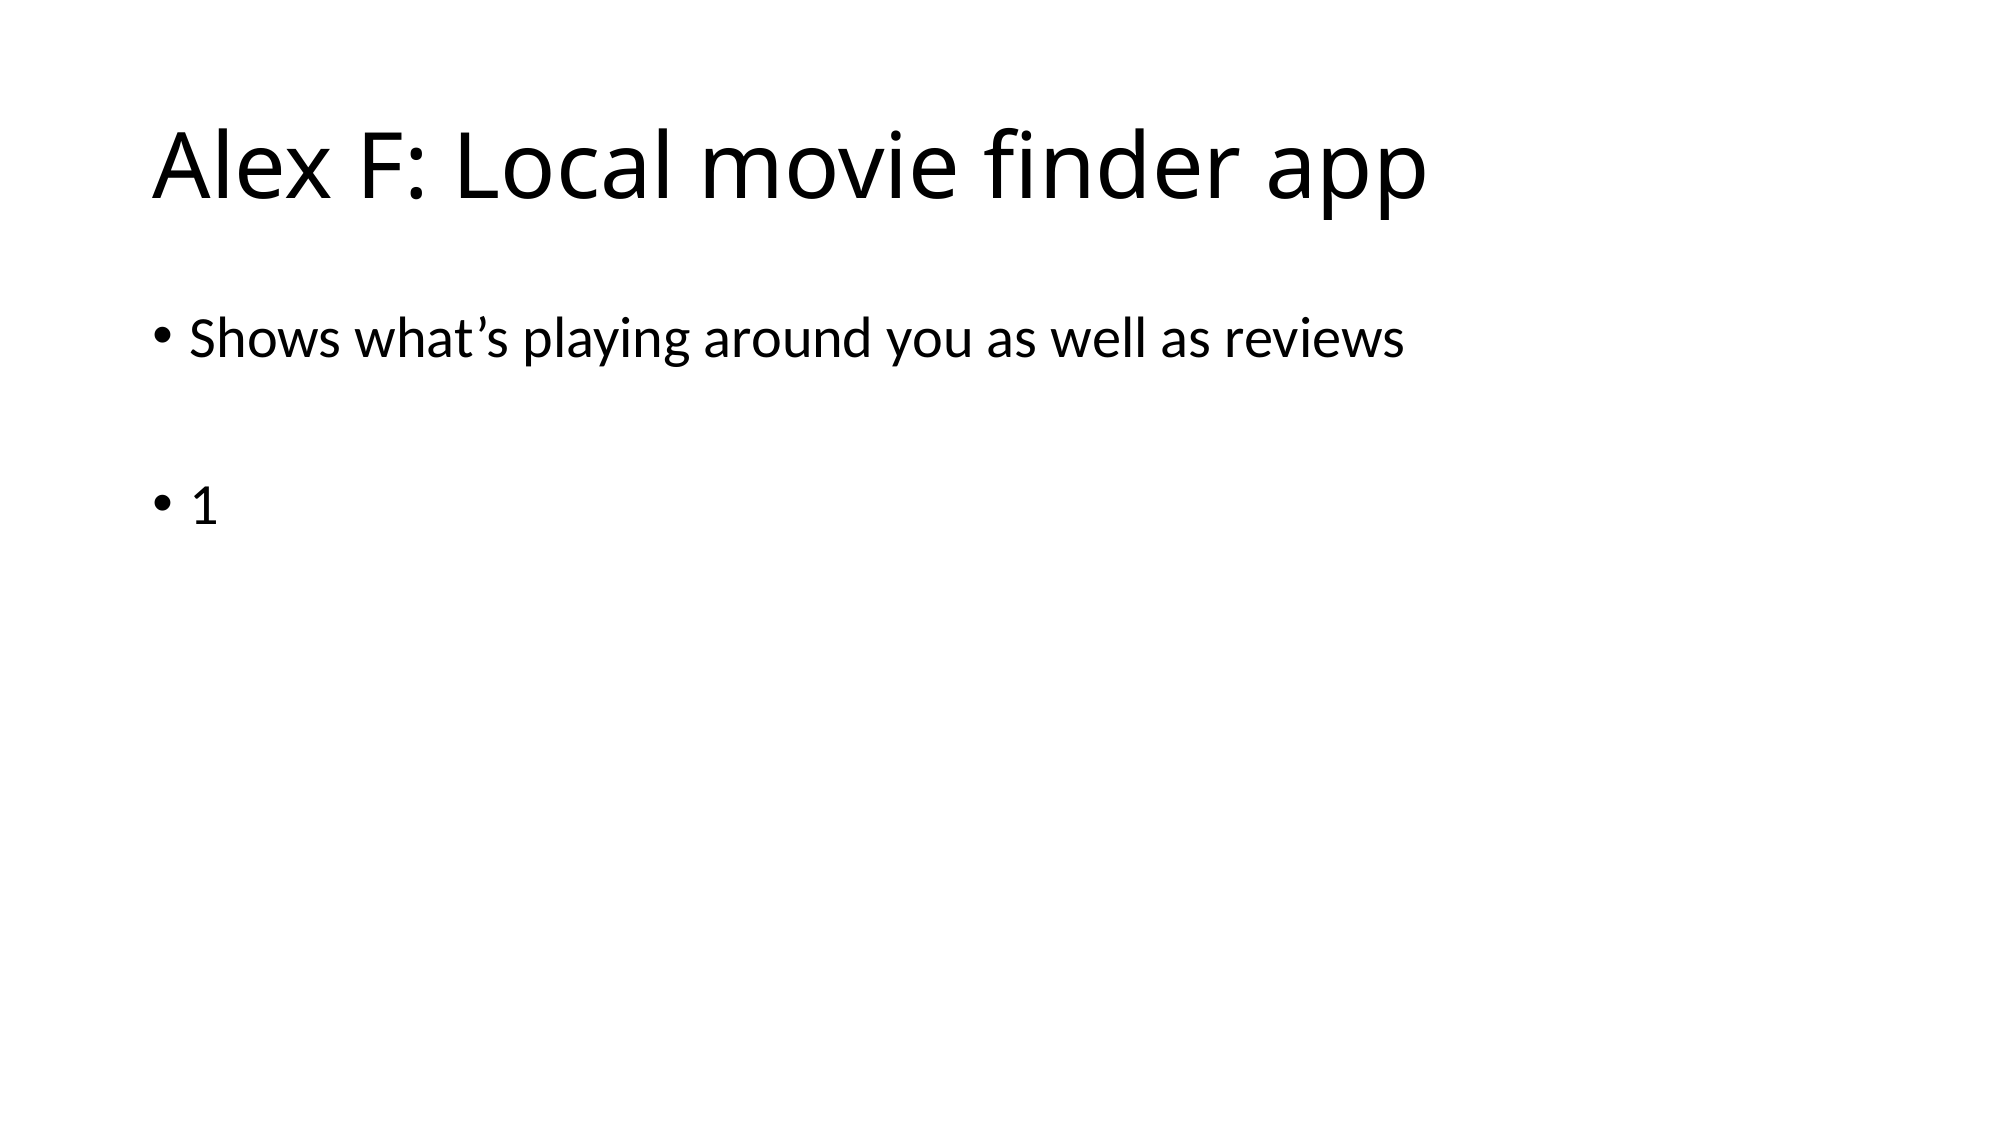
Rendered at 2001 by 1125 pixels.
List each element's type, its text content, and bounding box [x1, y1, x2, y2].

list Shows what’s playing around you as well as reviews 1 [137, 299, 1863, 1014]
title Alex F: Local movie finder app [137, 59, 1863, 278]
